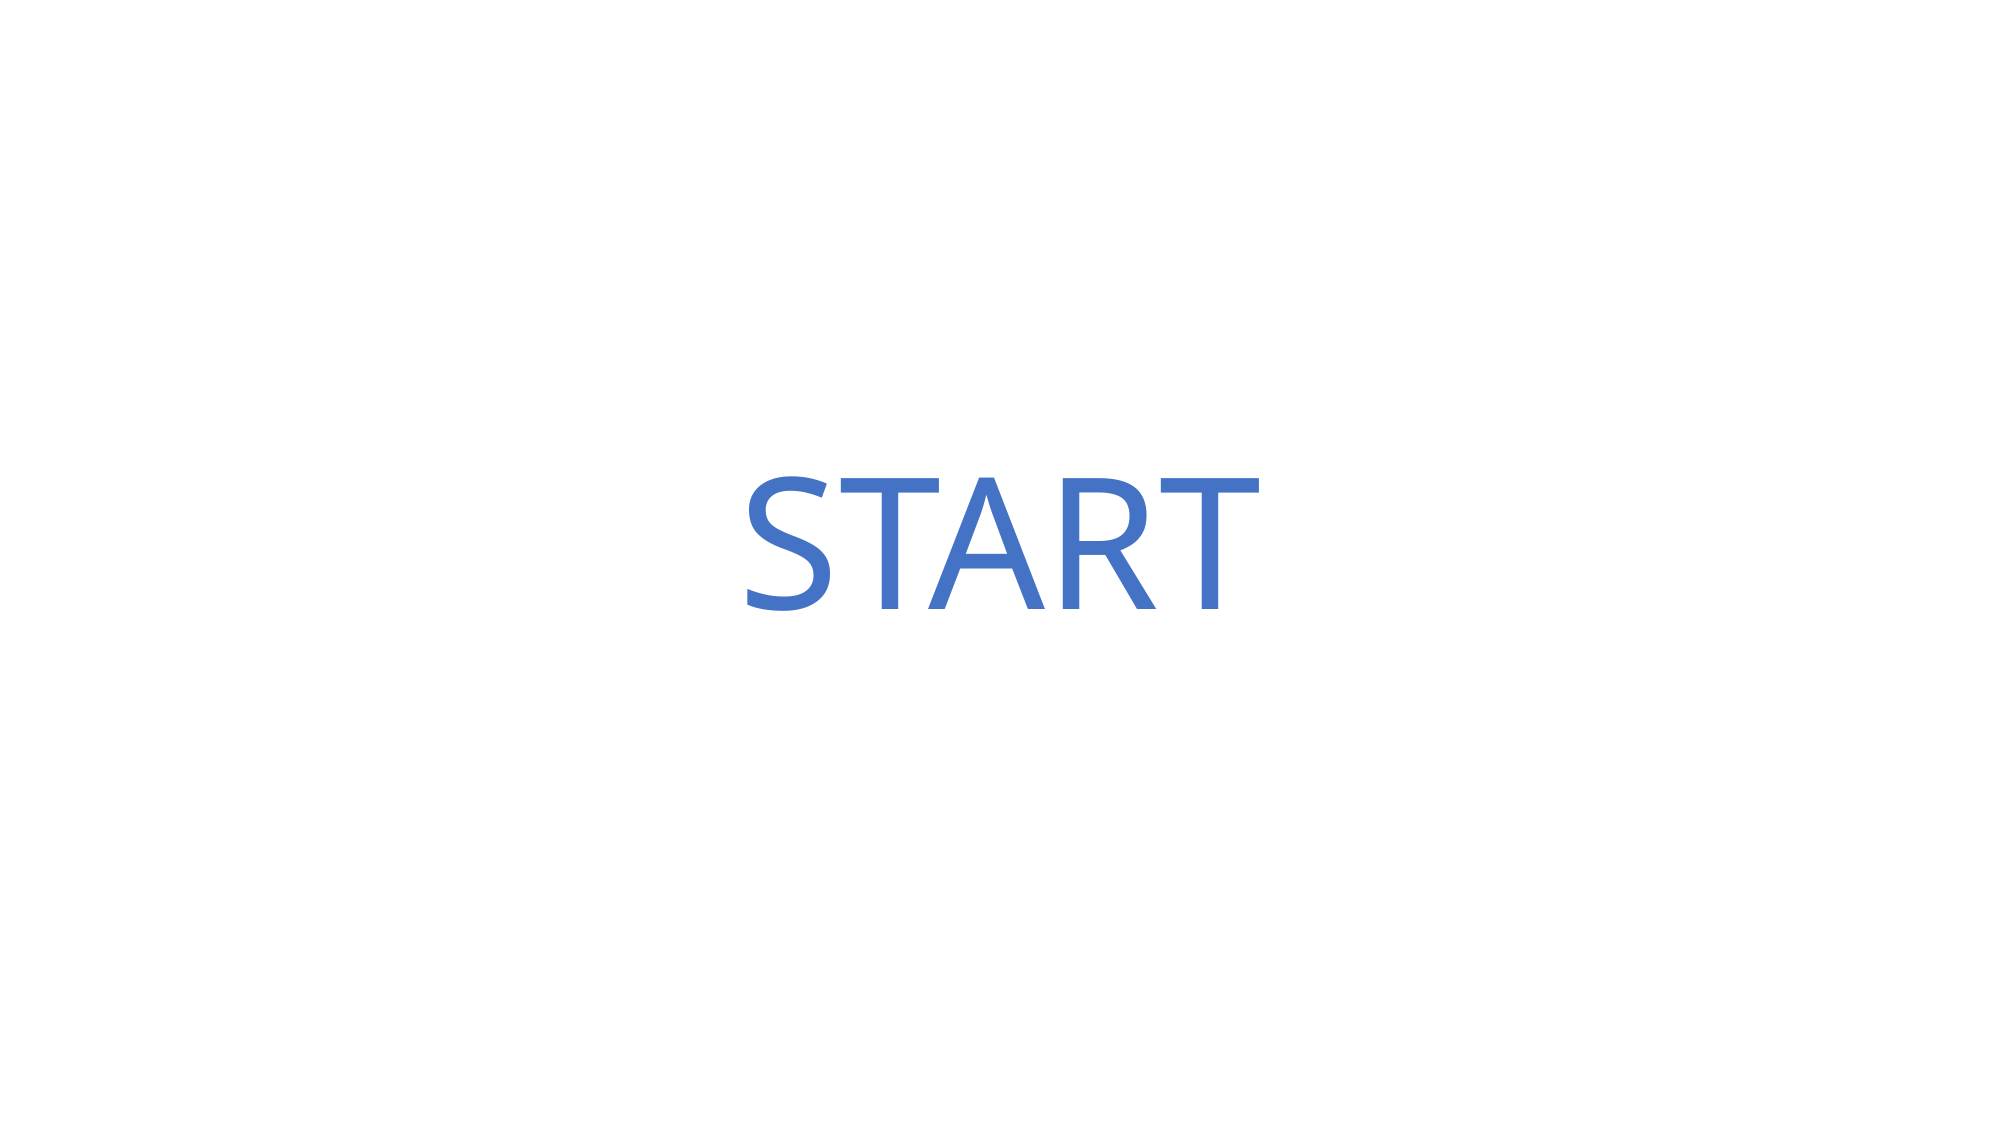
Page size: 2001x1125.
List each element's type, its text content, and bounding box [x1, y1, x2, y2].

title START [137, 59, 1863, 1041]
